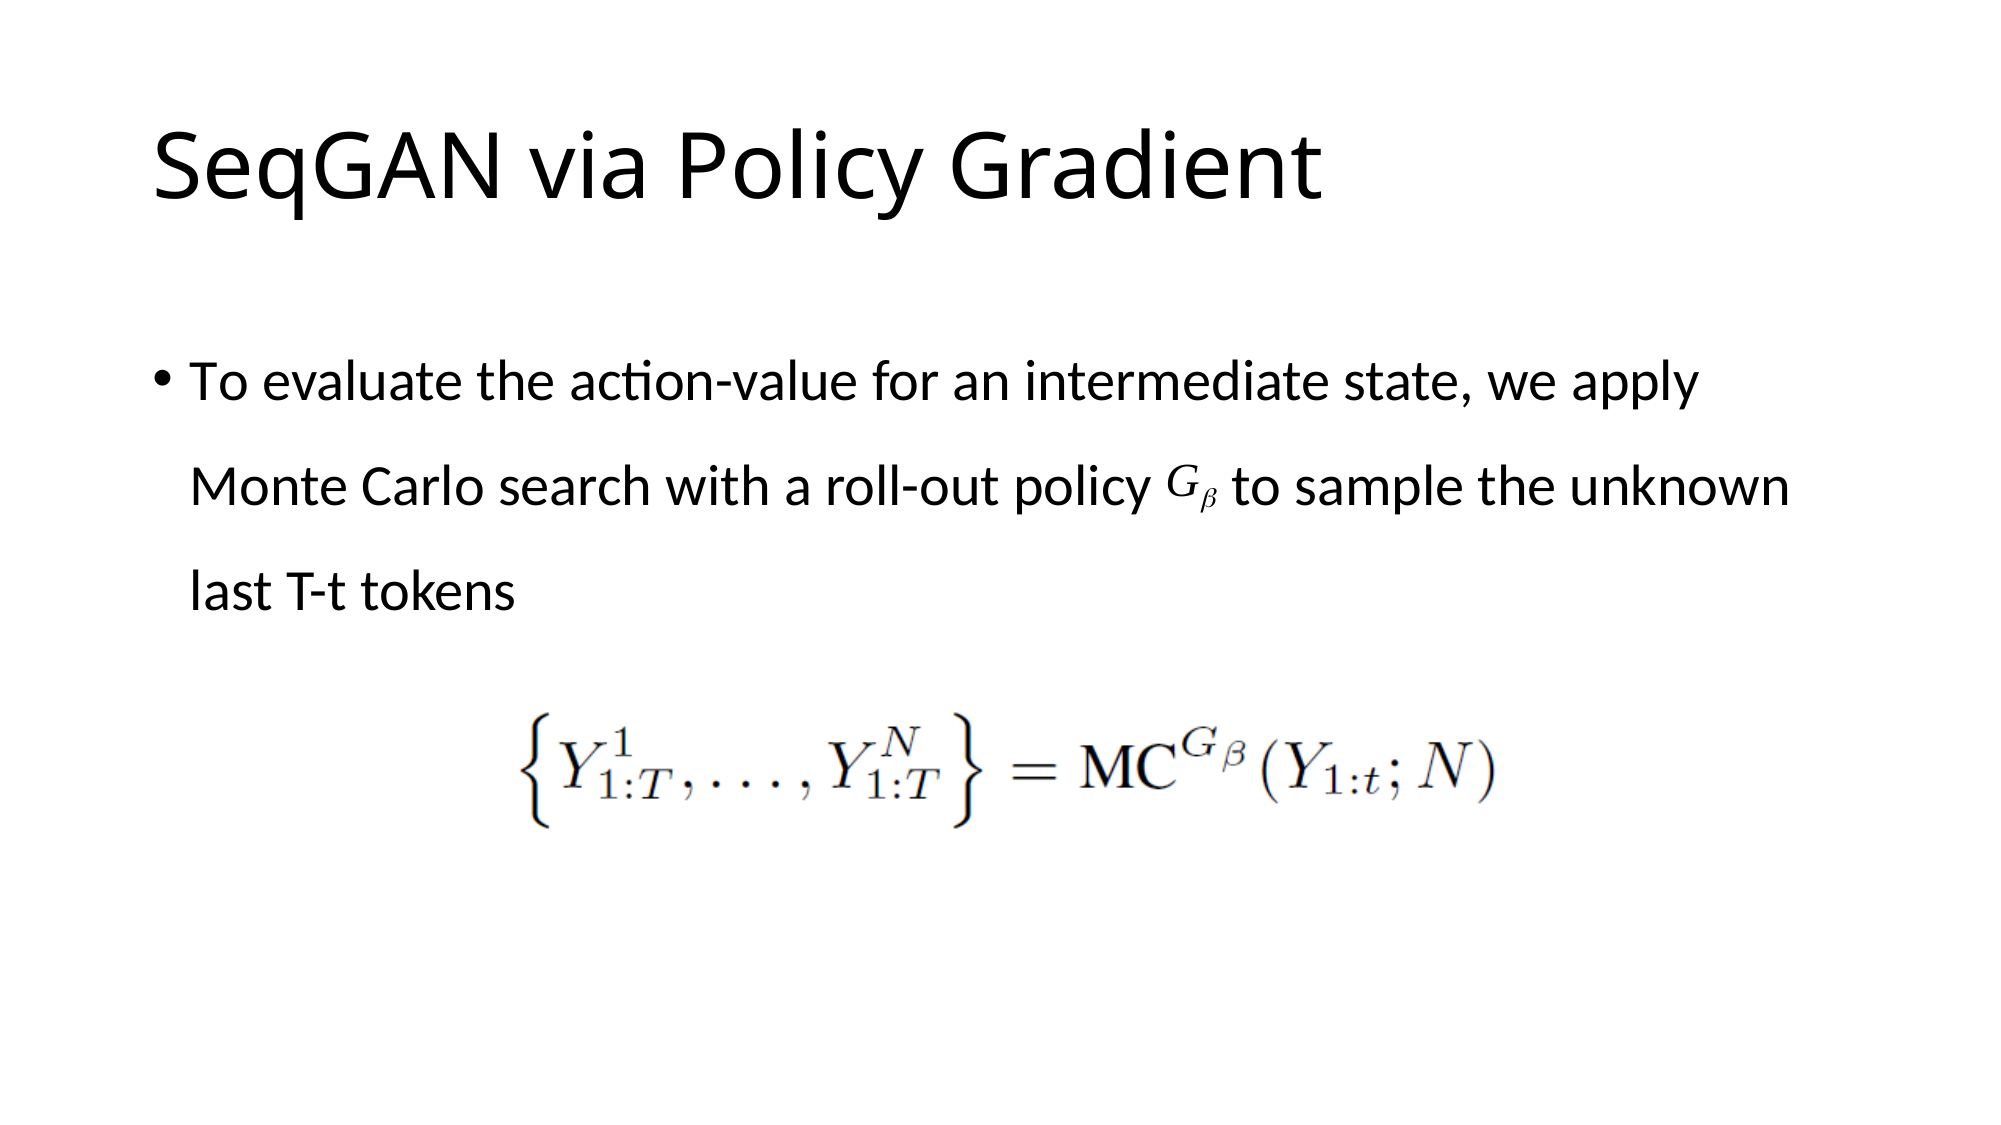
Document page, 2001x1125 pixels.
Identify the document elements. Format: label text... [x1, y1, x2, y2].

list To evaluate the action-value for an intermediate state, we apply Monte Carlo search with a roll-out policy to sample the unknown last T-t tokens [137, 299, 1863, 1014]
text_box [1159, 448, 1228, 524]
title SeqGAN via Policy Gradient [137, 59, 1863, 278]
picture [496, 683, 1503, 850]
